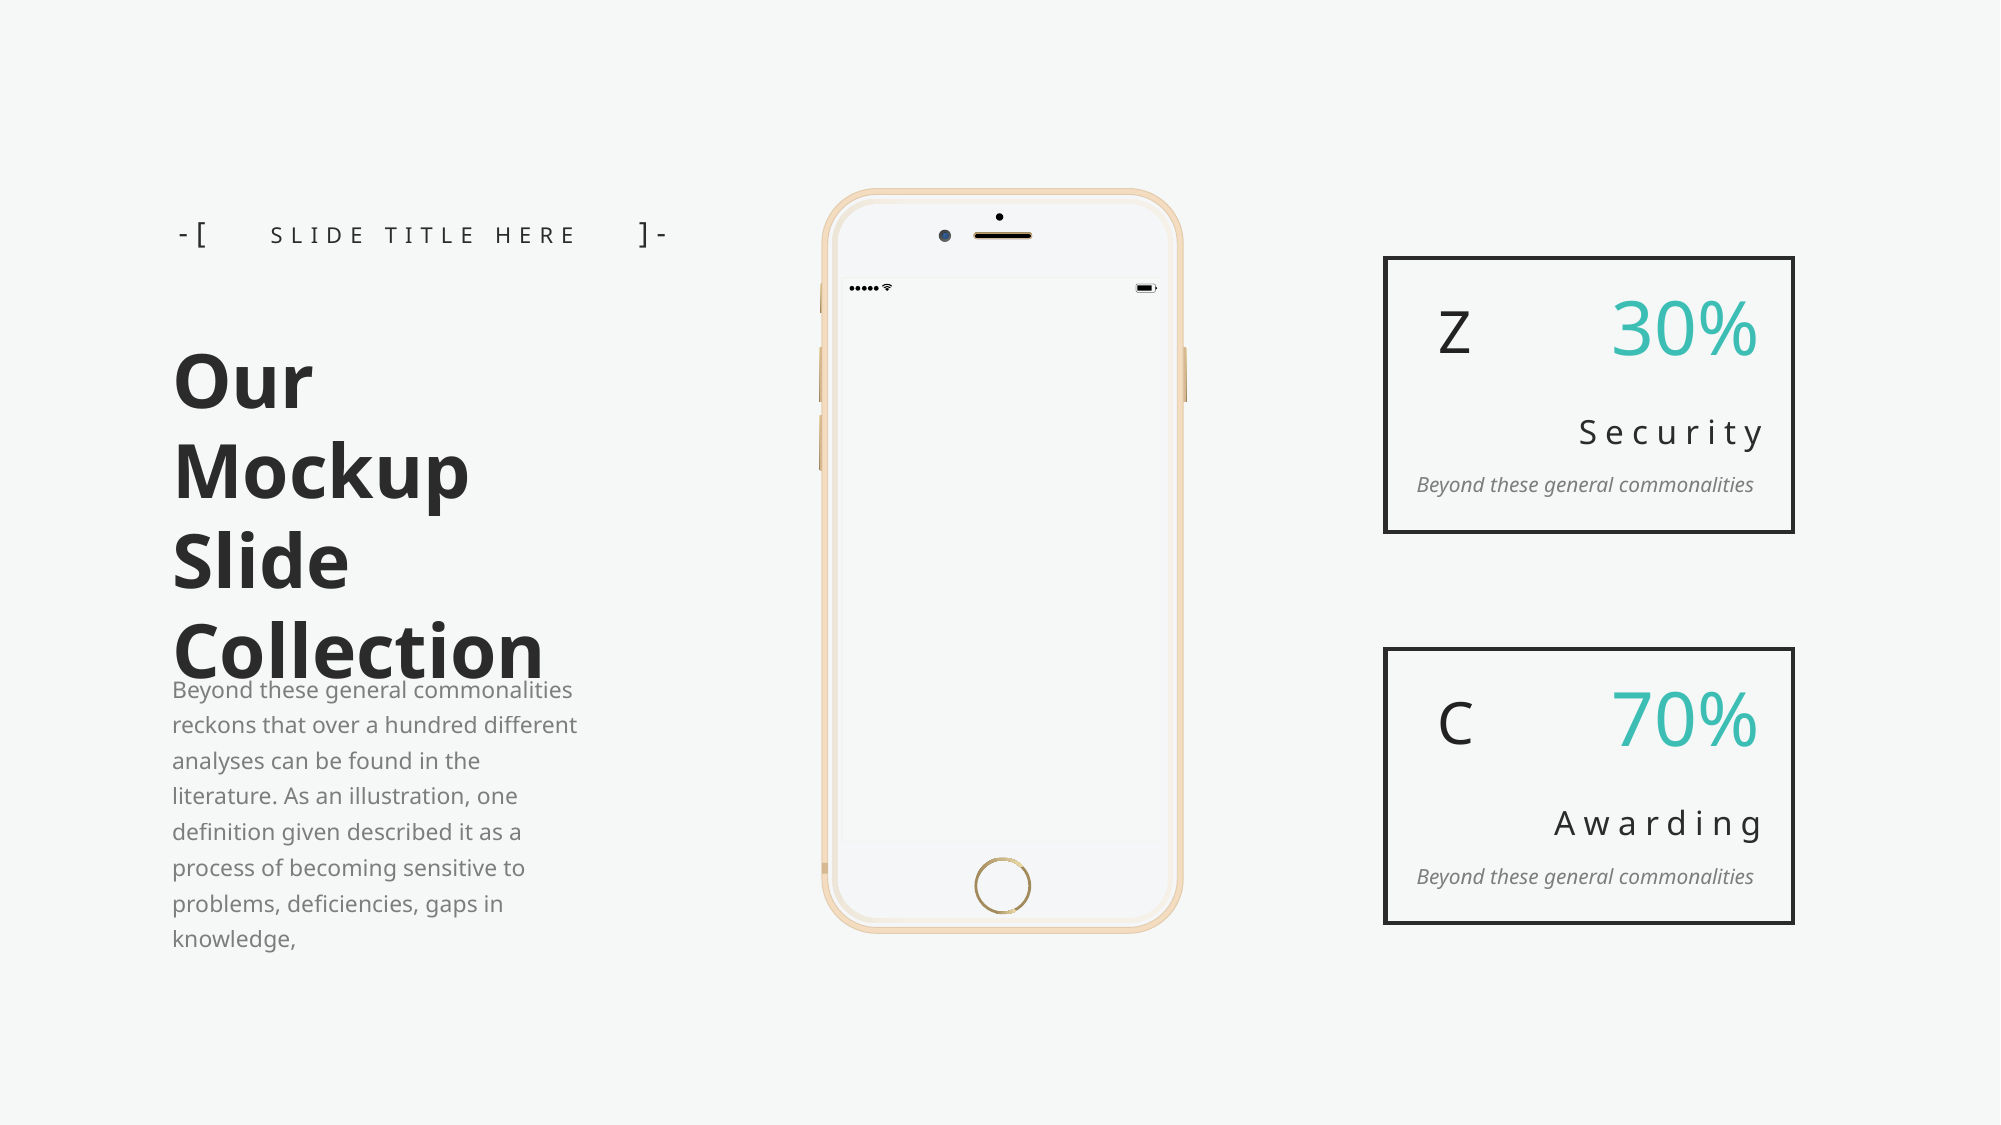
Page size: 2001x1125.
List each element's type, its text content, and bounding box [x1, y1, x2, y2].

text_box Our Mockup Slide Collection [157, 326, 620, 702]
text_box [1385, 648, 1793, 924]
picture [839, 274, 1167, 848]
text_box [1385, 257, 1793, 533]
text_box Beyond these general commonalities reckons that over a hundred different analyses can be found in the literature. As an illustration, one definition given described it as a process of becoming sensitive to problems, deficiencies, gaps in knowledge, [157, 659, 595, 960]
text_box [157, 207, 688, 258]
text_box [818, 187, 1187, 934]
